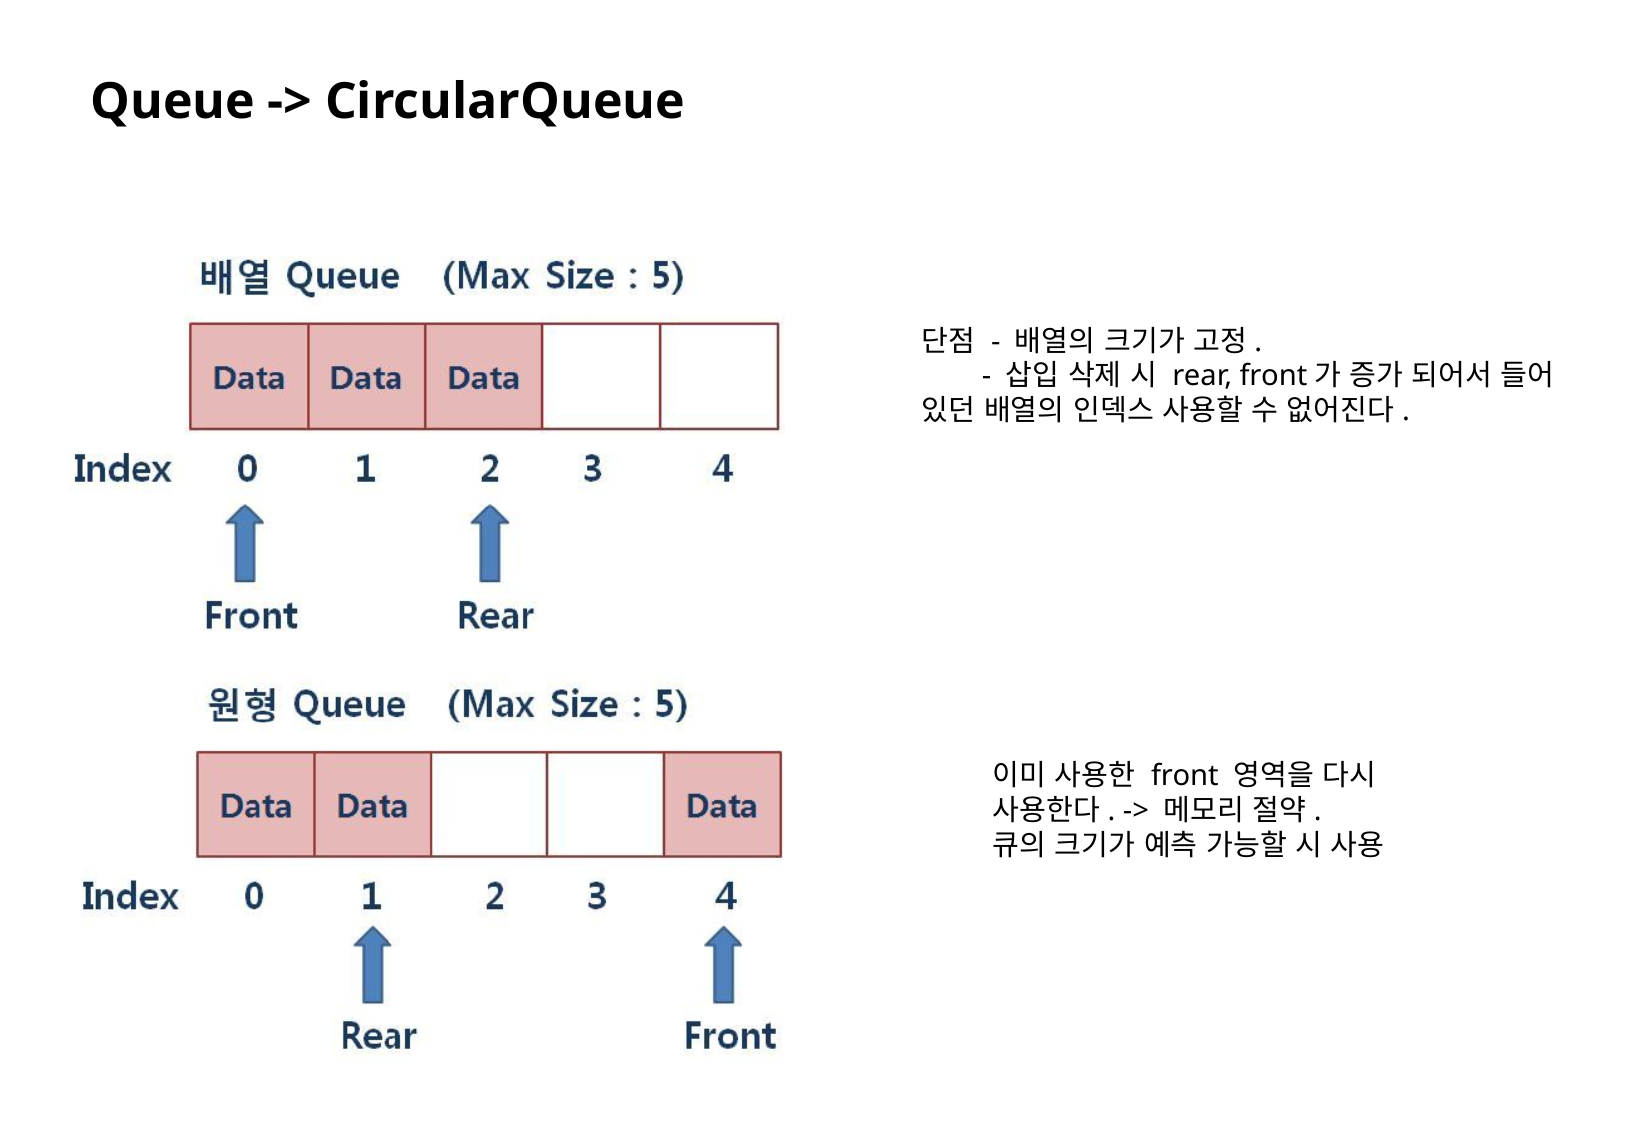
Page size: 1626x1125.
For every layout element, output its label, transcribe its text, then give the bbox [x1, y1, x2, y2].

text_box 이미 사용한 front 영역을 다시 사용한다. -> 메모리 절약. 큐의 크기가 예측 가능할 시 사용 [977, 748, 1439, 869]
picture [68, 238, 785, 641]
picture [81, 673, 785, 1062]
text_box 단점 - 배열의 크기가 고정. - 삽입 삭제 시 rear, front가 증가 되어서 들어 있던 배열의 인덱스 사용할 수 없어진다. [907, 314, 1581, 434]
title Queue -> CircularQueue [75, 58, 1500, 139]
